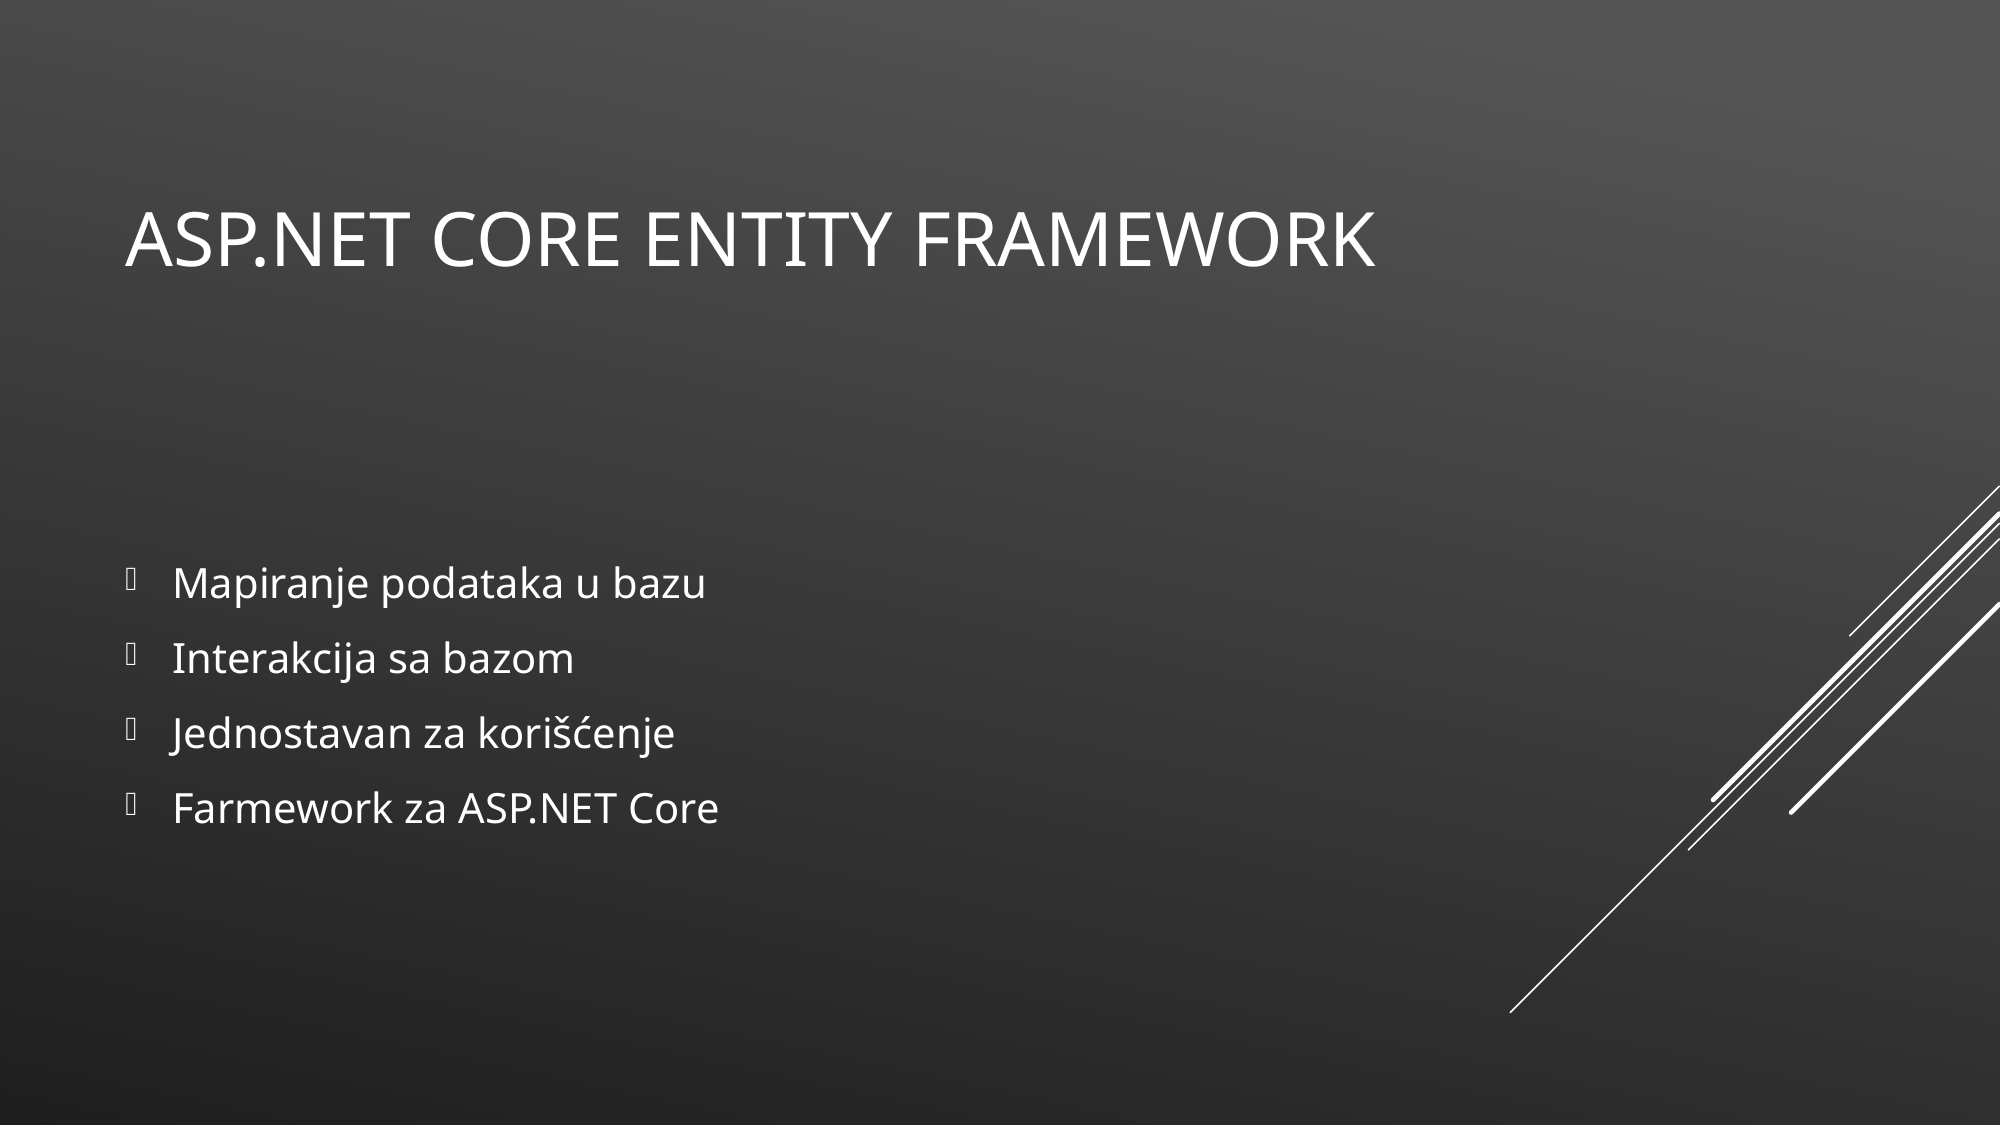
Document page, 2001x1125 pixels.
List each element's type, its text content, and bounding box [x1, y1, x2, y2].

title ASP.NET CORE Entity Framework [110, 113, 1511, 361]
list Mapiranje podataka u bazu Interakcija sa bazom Jednostavan za korišćenje Farmework za ASP.NET Core [110, 377, 1513, 1013]
